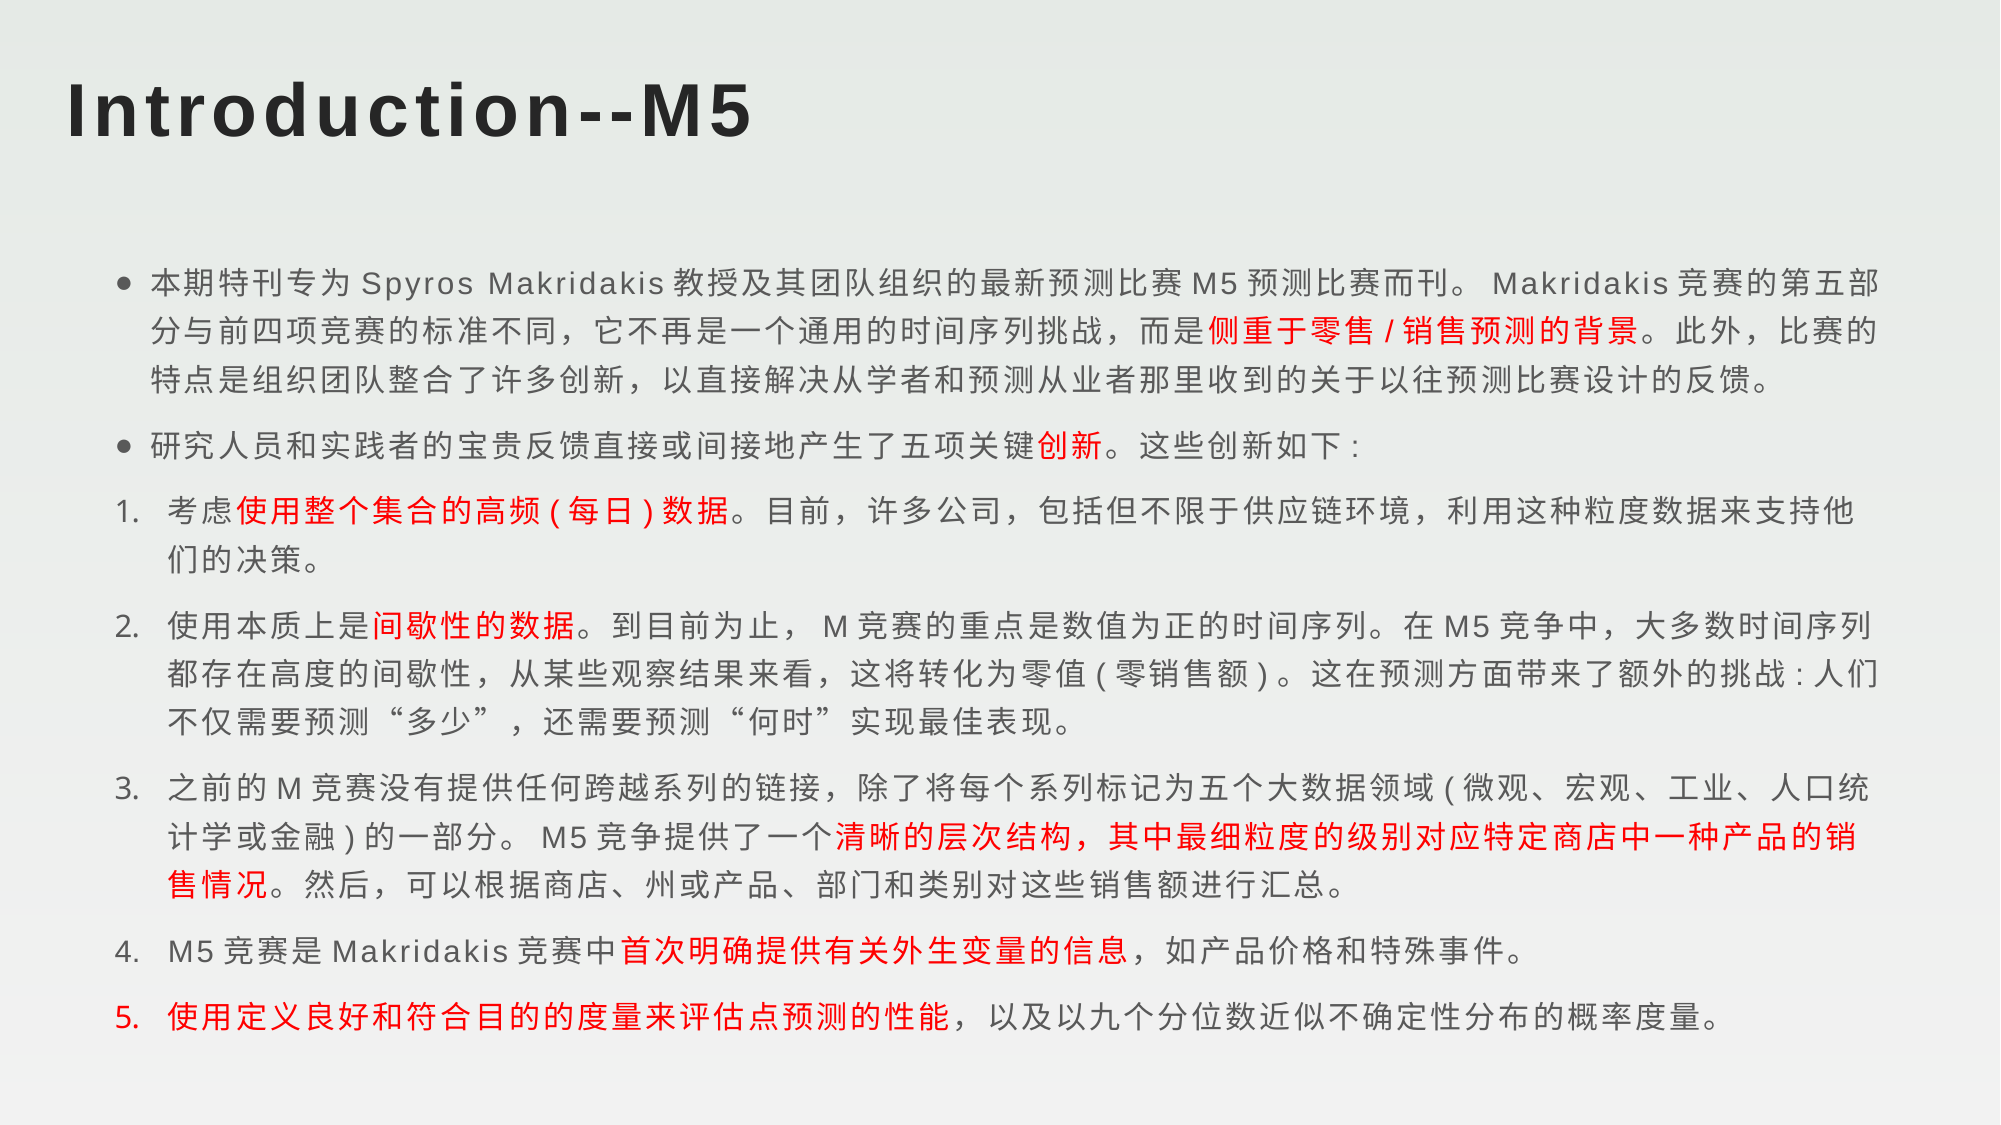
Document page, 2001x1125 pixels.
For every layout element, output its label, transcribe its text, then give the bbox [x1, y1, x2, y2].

title Introduction--M5 [51, 48, 1851, 164]
list 本期特刊专为Spyros Makridakis教授及其团队组织的最新预测比赛M5预测比赛而刊。Makridakis竞赛的第五部分与前四项竞赛的标准不同，它不再是一个通用的时间序列挑战，而是侧重于零售/销售预测的背景。此外，比赛的特点是组织团队整合了许多创新，以直接解决从学者和预测从业者那里收到的关于以往预测比赛设计的反馈。 研究人员和实践者的宝贵反馈直接或间接地产生了五项关键创新。这些创新如下: 考虑使用整个集合的高频(每日)数据。目前，许多公司，包括但不限于供应链环境，利用这种粒度数据来支持他们的决策。 使用本质上是间歇性的数据。到目前为止，M竞赛的重点是数值为正的时间序列。在M5竞争中，大多数时间序列都存在高度的间歇性，从某些观察结果来看，这将转化为零值(零销售额)。这在预测方面带来了额外的挑战:人们不仅需要预测“多少”，还需要预测“何时”实现最佳表现。 之前的M竞赛没有提供任何跨越系列的链接，除了将每个系列标记为五个大数据领域(微观、宏观、工业、人口统计学或金融)的一部分。M5竞争提供了一个清晰的层次结构，其中最细粒度的级别对应特定商店中一种产品的销售情况。然后，可以根据商店、州或产品、部门和类别对这些销售额进行汇总。 M5竞赛是Makridakis竞赛中首次明确提供有关外生变量的信息，如产品价格和特殊事件。 使用定义良好和符合目的的度量来评估点预测的性能，以及以九个分位数近似不确定性分布的概率度量。 [99, 244, 1900, 1084]
